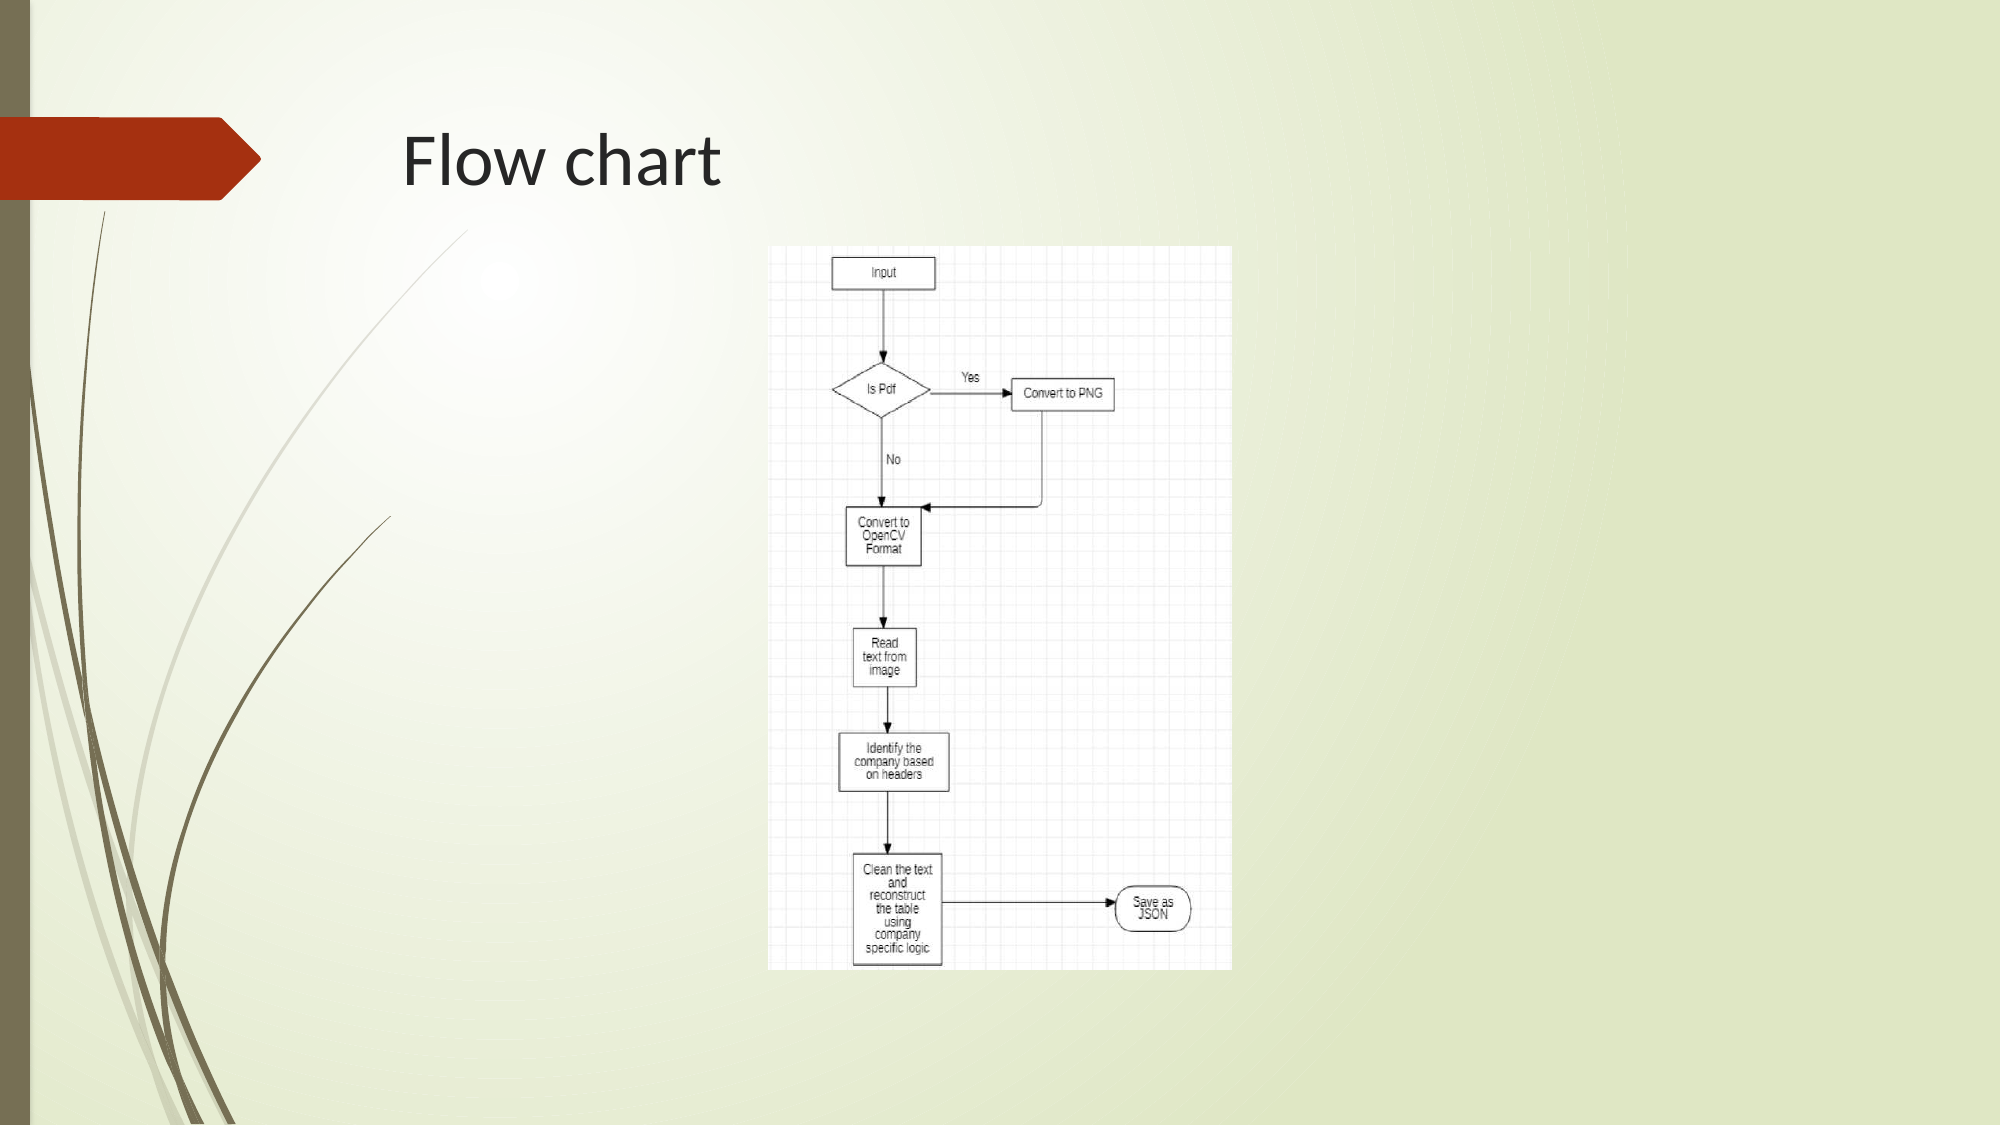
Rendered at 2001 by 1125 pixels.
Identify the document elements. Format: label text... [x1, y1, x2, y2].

title Flow chart [387, 102, 1888, 247]
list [768, 246, 1232, 971]
